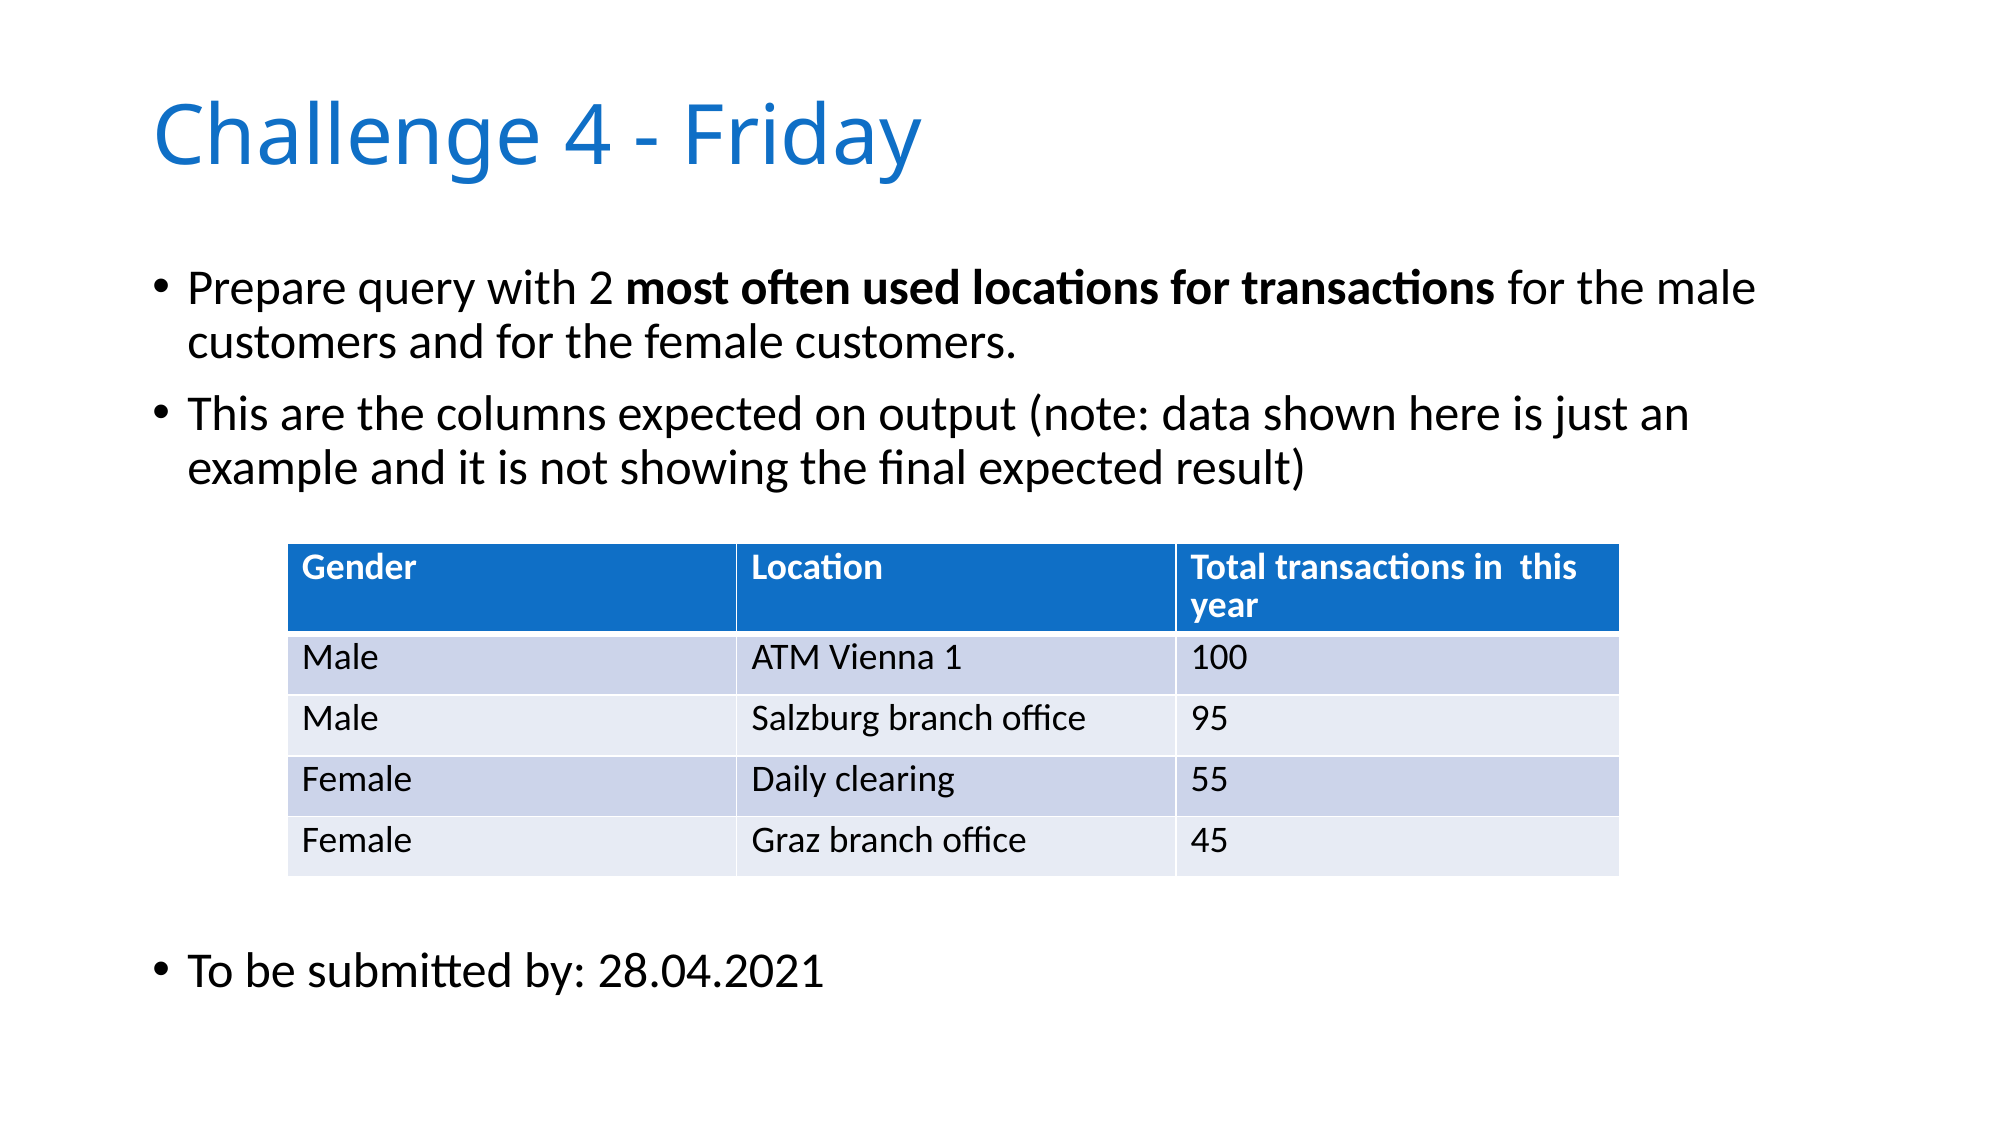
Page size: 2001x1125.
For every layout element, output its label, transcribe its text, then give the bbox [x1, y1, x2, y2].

table_cell Female [288, 757, 736, 816]
table_cell ATM Vienna 1 [737, 637, 1175, 694]
table_header Total transactions in this year [1177, 544, 1619, 631]
table_header Gender [288, 544, 736, 631]
table_cell Male [288, 637, 736, 694]
table_cell Daily clearing [737, 757, 1175, 816]
list Prepare query with 2 most often used locations for transactions for the male customers and for the female customers. This are the columns expected on output (note: data shown here is just an example and it is not showing the final expected result) To be submitted by: 28.04.2021 [137, 254, 1863, 1014]
table_cell Male [288, 696, 736, 755]
table_cell Graz branch office [737, 817, 1175, 876]
table_cell Salzburg branch office [737, 696, 1175, 755]
table_cell 95 [1177, 696, 1619, 755]
table_cell Female [288, 817, 736, 876]
table_header Location [737, 544, 1175, 631]
title Challenge 4 - Friday [137, 59, 1863, 217]
table_cell 55 [1177, 757, 1619, 816]
table_cell 100 [1177, 637, 1619, 694]
table_cell 45 [1177, 817, 1619, 876]
